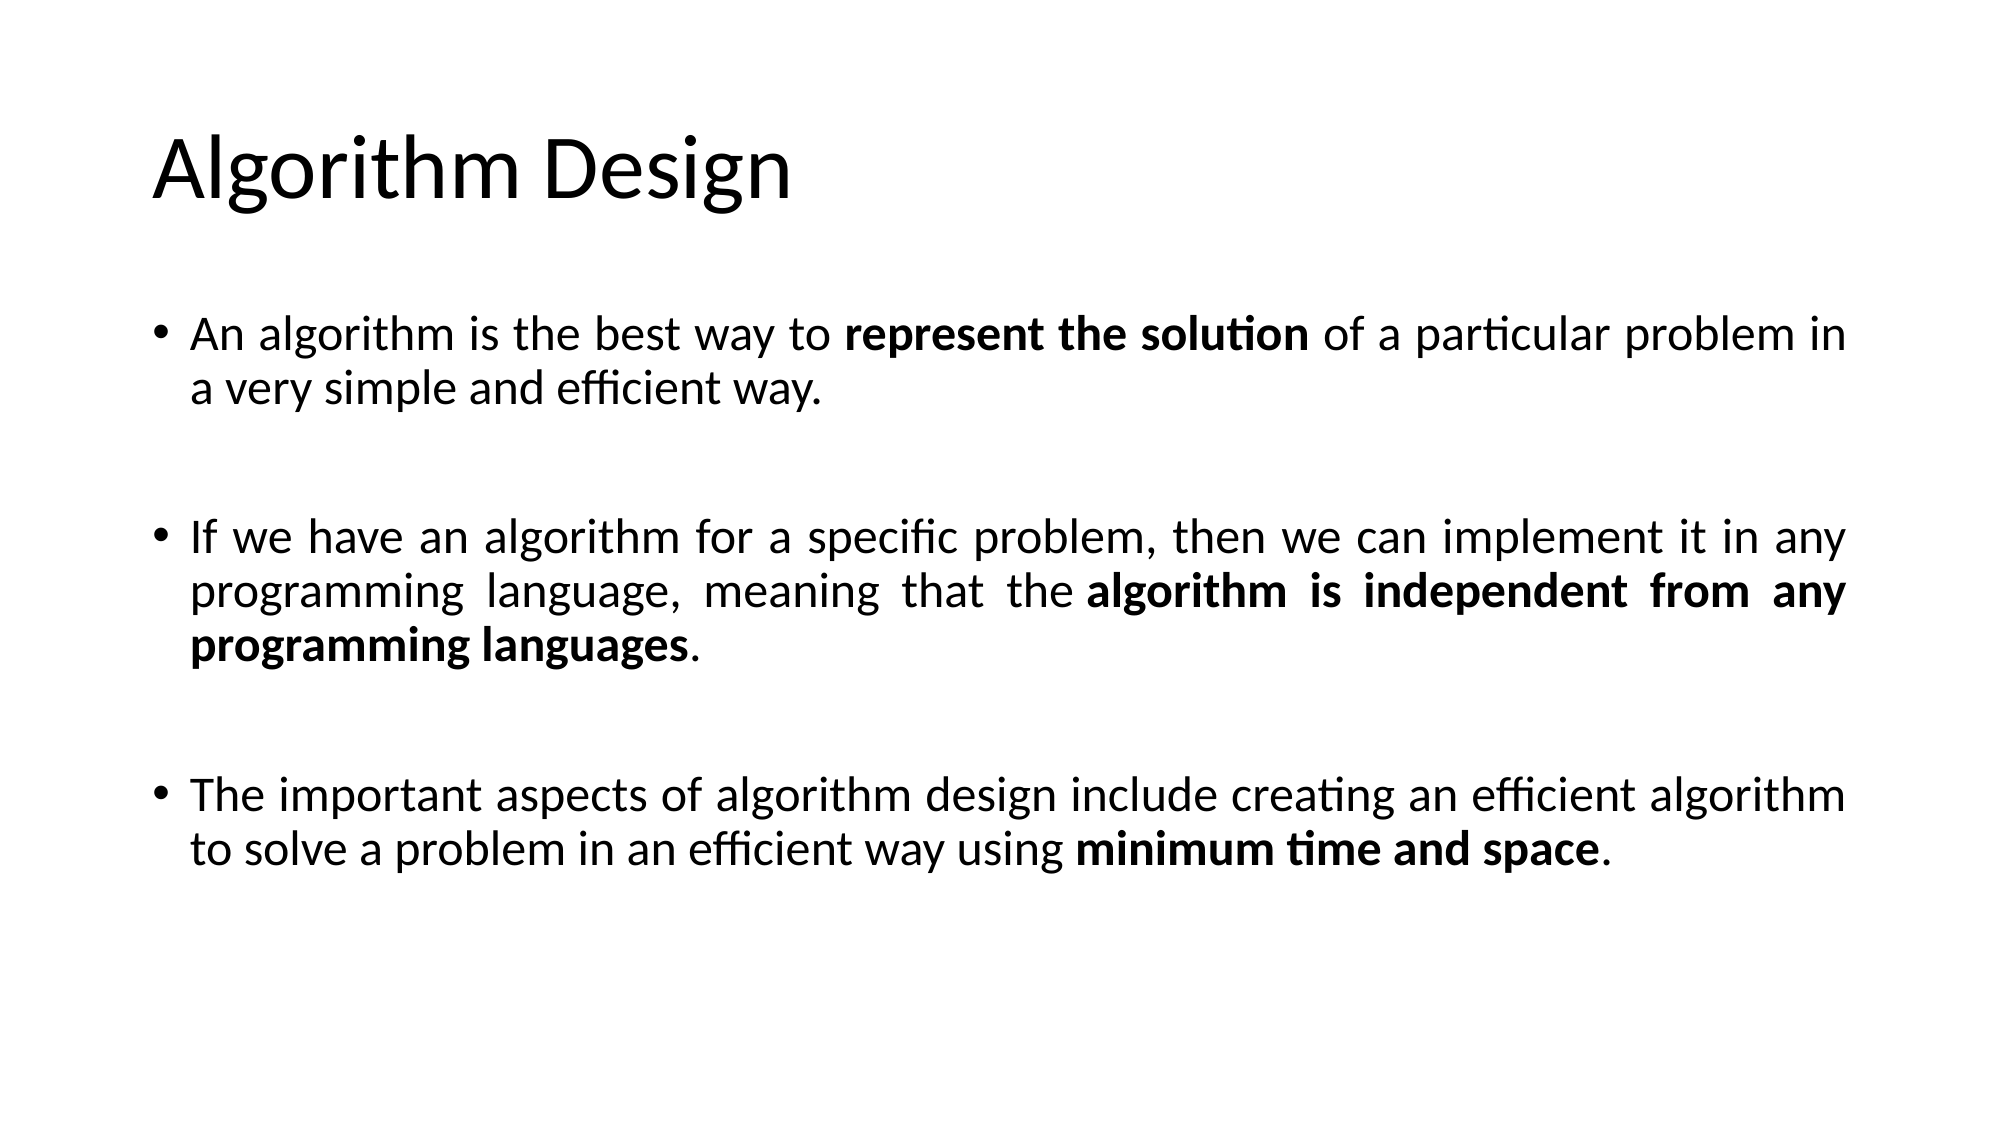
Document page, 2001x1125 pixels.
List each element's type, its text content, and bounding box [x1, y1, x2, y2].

title Algorithm Design [137, 59, 1863, 278]
list An algorithm is the best way to represent the solution of a particular problem in a very simple and efficient way. If we have an algorithm for a specific problem, then we can implement it in any programming language, meaning that the algorithm is independent from any programming languages. The important aspects of algorithm design include creating an efficient algorithm to solve a problem in an efficient way using minimum time and space. [137, 299, 1863, 1014]
